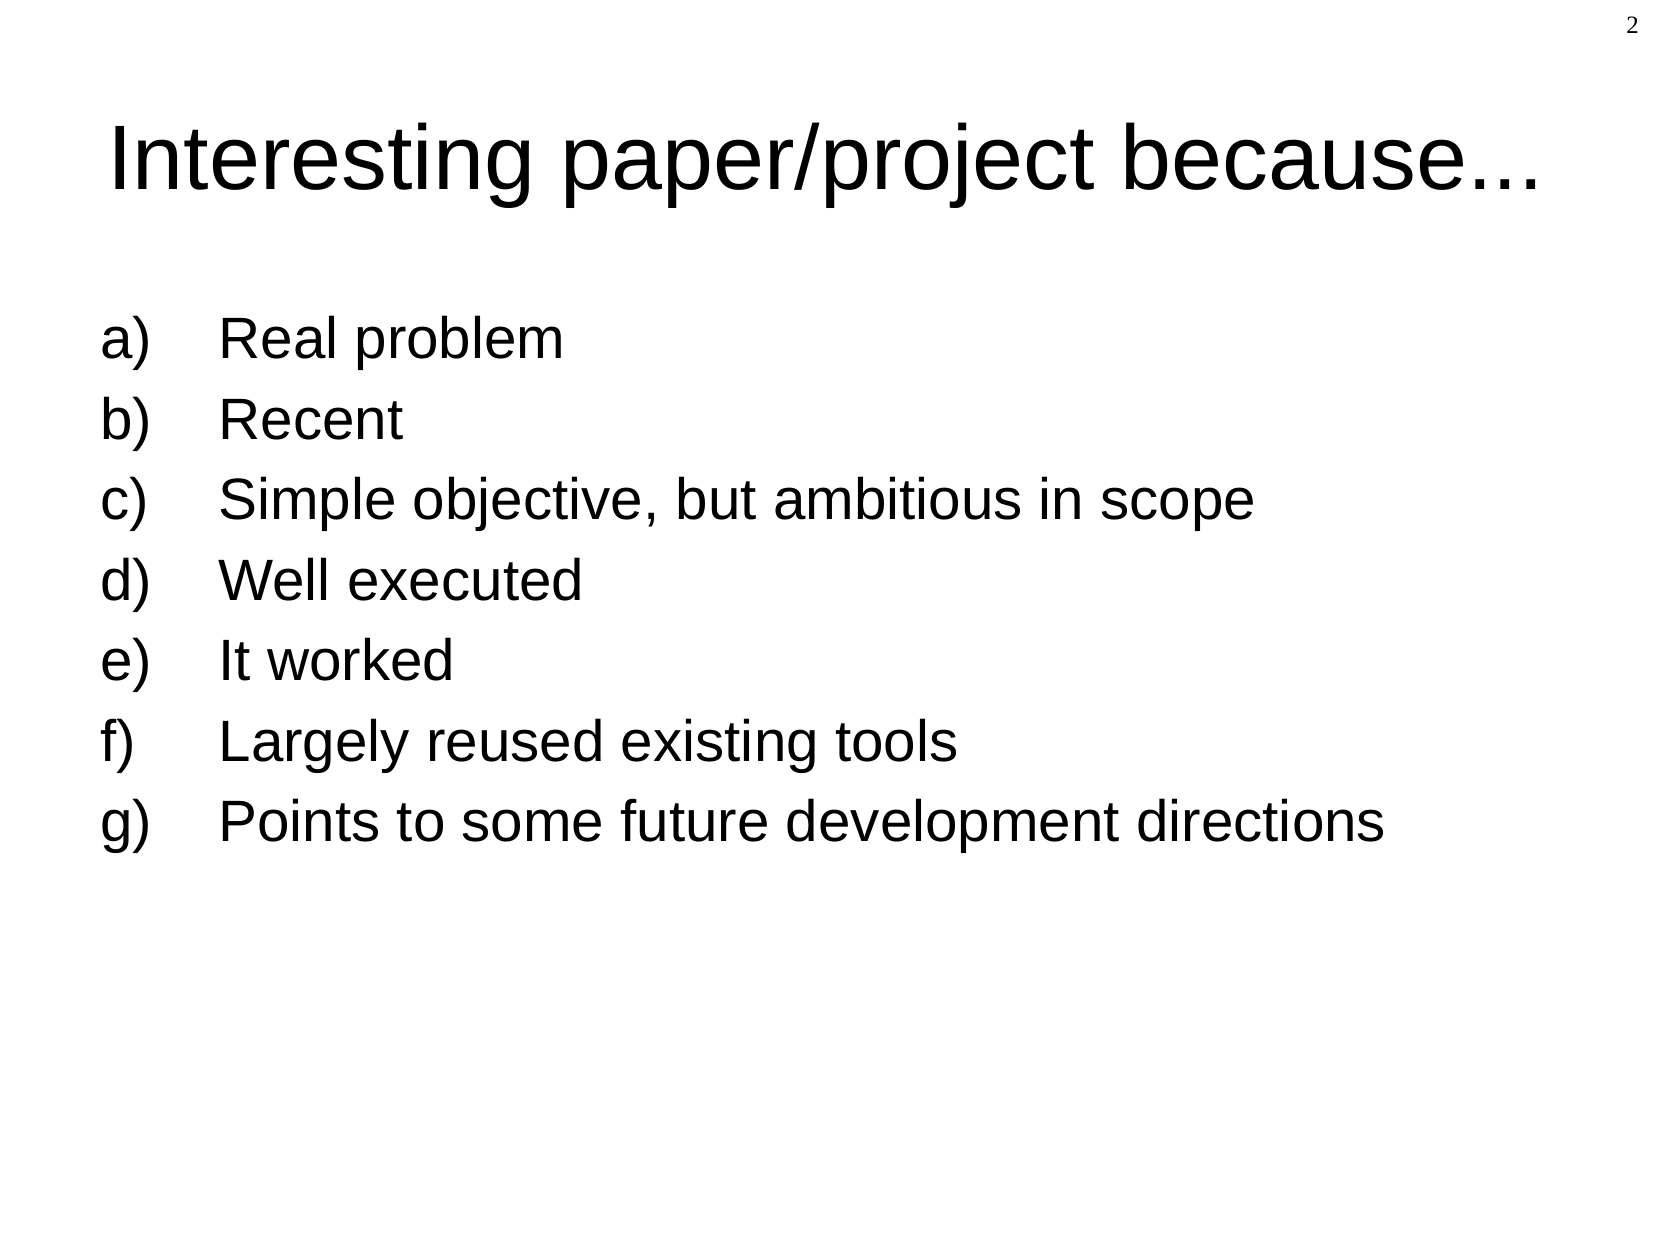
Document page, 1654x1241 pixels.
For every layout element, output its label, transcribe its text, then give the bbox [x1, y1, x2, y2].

text_box Interesting paper/project because... [82, 49, 1571, 257]
text_box Real problem Recent Simple objective, but ambitious in scope Well executed It worked Largely reused existing tools Points to some future development directions [82, 290, 1571, 1010]
